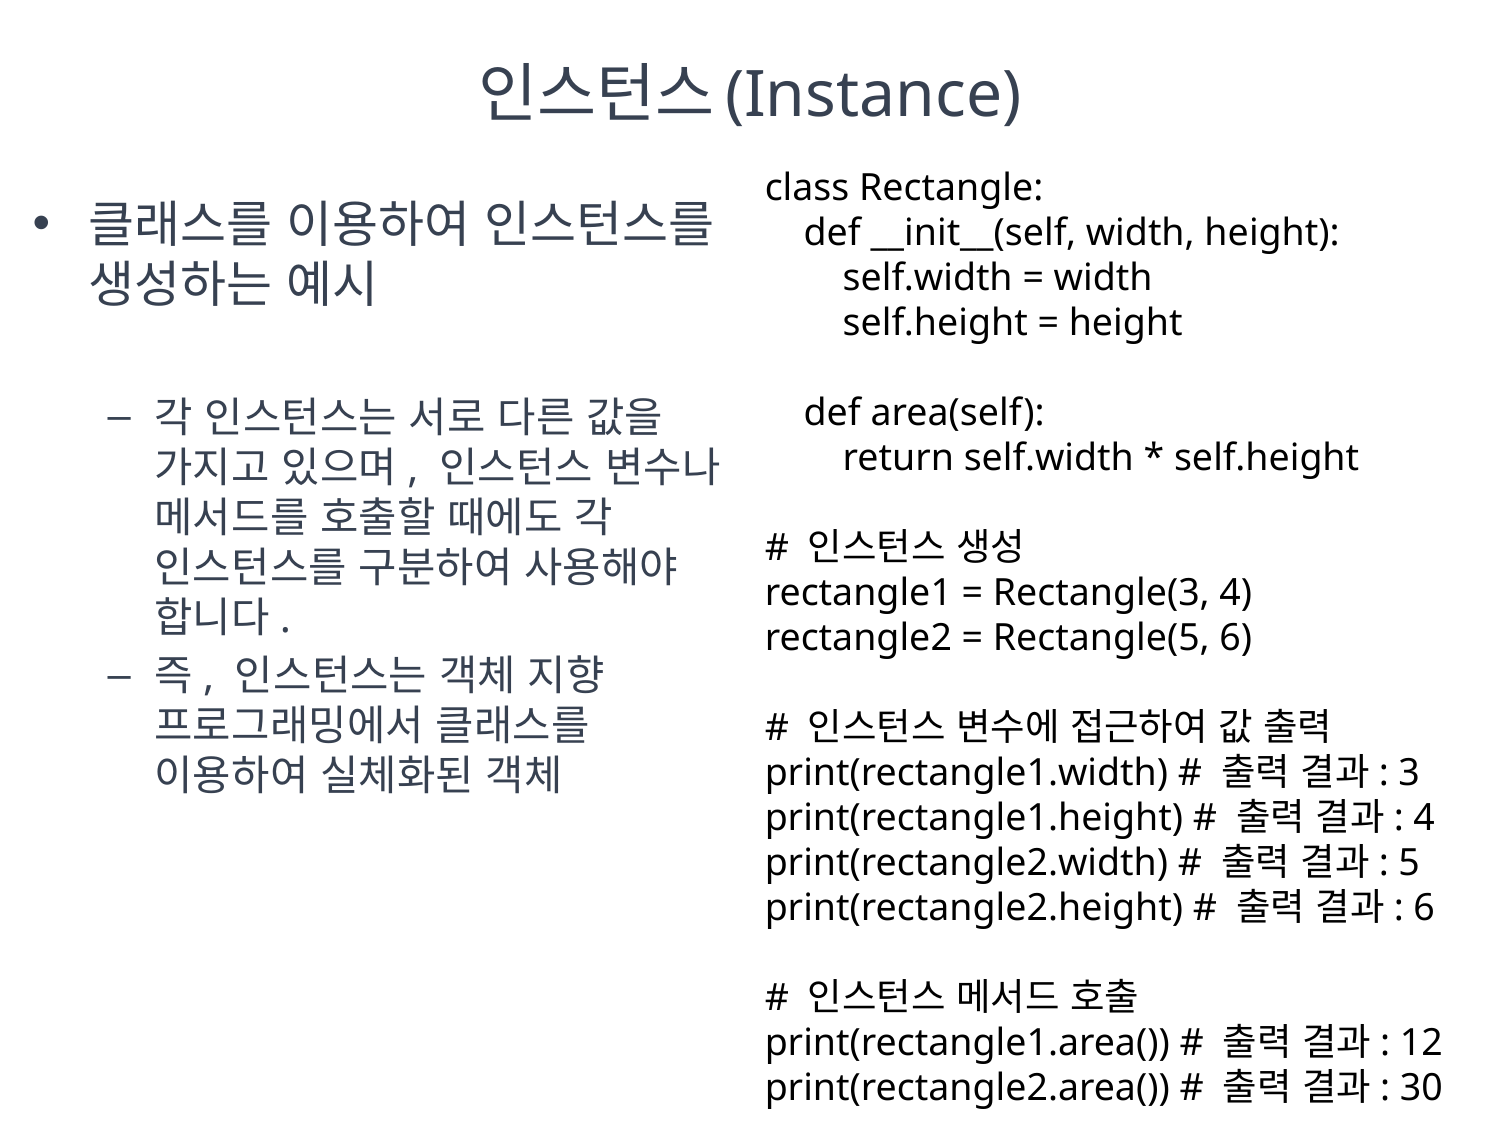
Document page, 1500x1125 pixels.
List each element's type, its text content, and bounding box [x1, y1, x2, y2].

text_box class Rectangle: def __init__(self, width, height): self.width = width self.height = height def area(self): return self.width * self.height # 인스턴스 생성 rectangle1 = Rectangle(3, 4) rectangle2 = Rectangle(5, 6) # 인스턴스 변수에 접근하여 값 출력 print(rectangle1.width) # 출력 결과: 3 print(rectangle1.height) # 출력 결과: 4 print(rectangle2.width) # 출력 결과: 5 print(rectangle2.height) # 출력 결과: 6 # 인스턴스 메서드 호출 print(rectangle1.area()) # 출력 결과: 12 print(rectangle2.area()) # 출력 결과: 30 [749, 155, 1500, 1116]
title 인스턴스(Instance) [75, 45, 1425, 138]
list 클래스를 이용하여 인스턴스를 생성하는 예시 각 인스턴스는 서로 다른 값을 가지고 있으며, 인스턴스 변수나 메서드를 호출할 때에도 각 인스턴스를 구분하여 사용해야 합니다. 즉, 인스턴스는 객체 지향 프로그래밍에서 클래스를 이용하여 실체화된 객체 [17, 184, 749, 1017]
